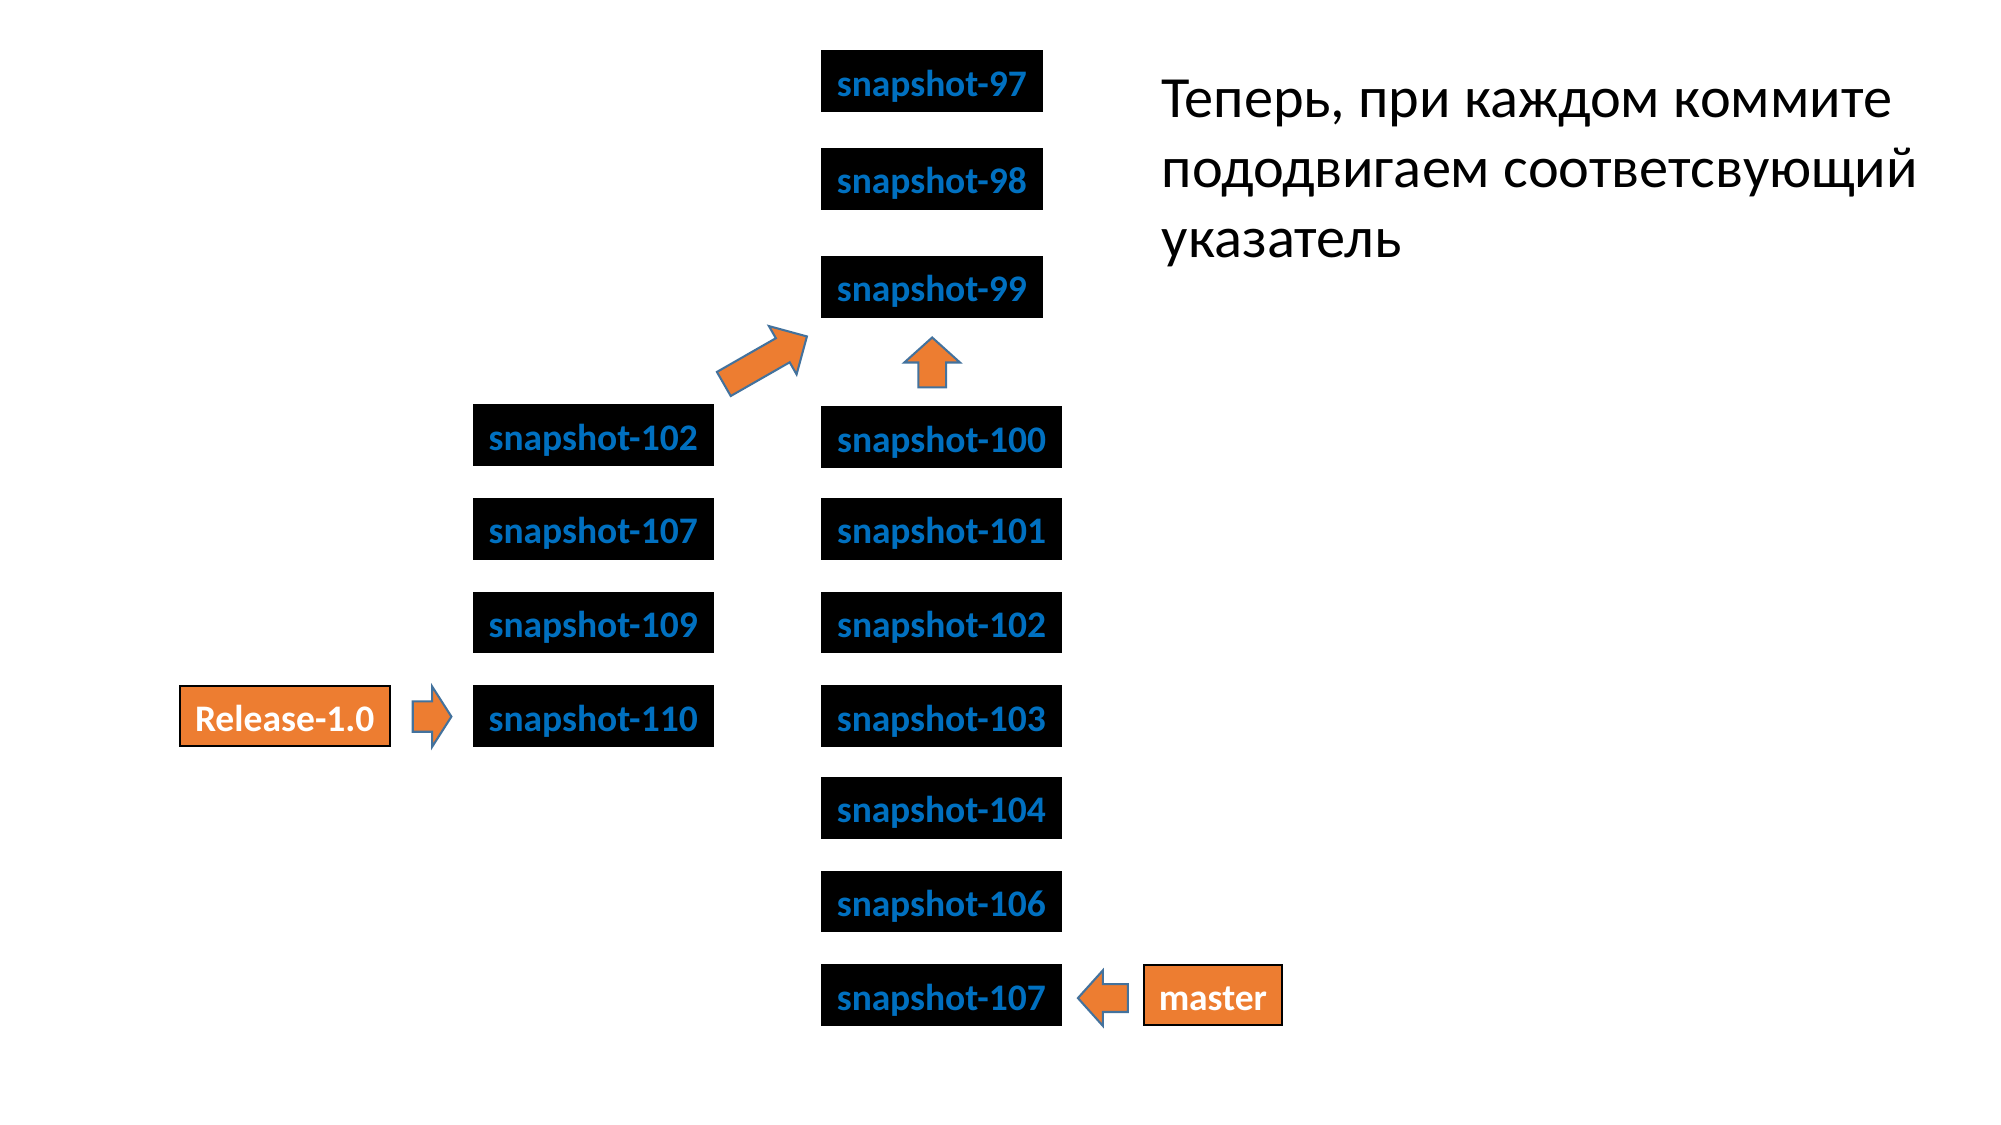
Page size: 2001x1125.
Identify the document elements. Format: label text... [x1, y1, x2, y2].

text_box snapshot-109 [473, 592, 714, 653]
text_box snapshot-104 [821, 777, 1062, 839]
text_box snapshot-107 [821, 964, 1062, 1026]
text_box snapshot-107 [473, 498, 714, 560]
text_box snapshot-102 [473, 404, 714, 466]
text_box [715, 324, 809, 398]
text_box [411, 682, 453, 751]
text_box [1076, 967, 1129, 1029]
text_box snapshot-98 [821, 148, 1043, 210]
text_box snapshot-100 [821, 406, 1062, 468]
text_box Теперь, при каждом коммите пододвигаем соответсвующий указатель [1147, 51, 1934, 277]
text_box snapshot-110 [473, 685, 714, 747]
text_box snapshot-101 [821, 498, 1062, 560]
text_box snapshot-99 [821, 256, 1043, 318]
text_box snapshot-97 [821, 50, 1043, 112]
text_box Release-1.0 [179, 685, 391, 747]
text_box snapshot-103 [821, 685, 1062, 747]
text_box [901, 336, 963, 389]
text_box snapshot-102 [821, 592, 1062, 653]
text_box snapshot-106 [821, 871, 1062, 932]
text_box master [1143, 964, 1283, 1026]
